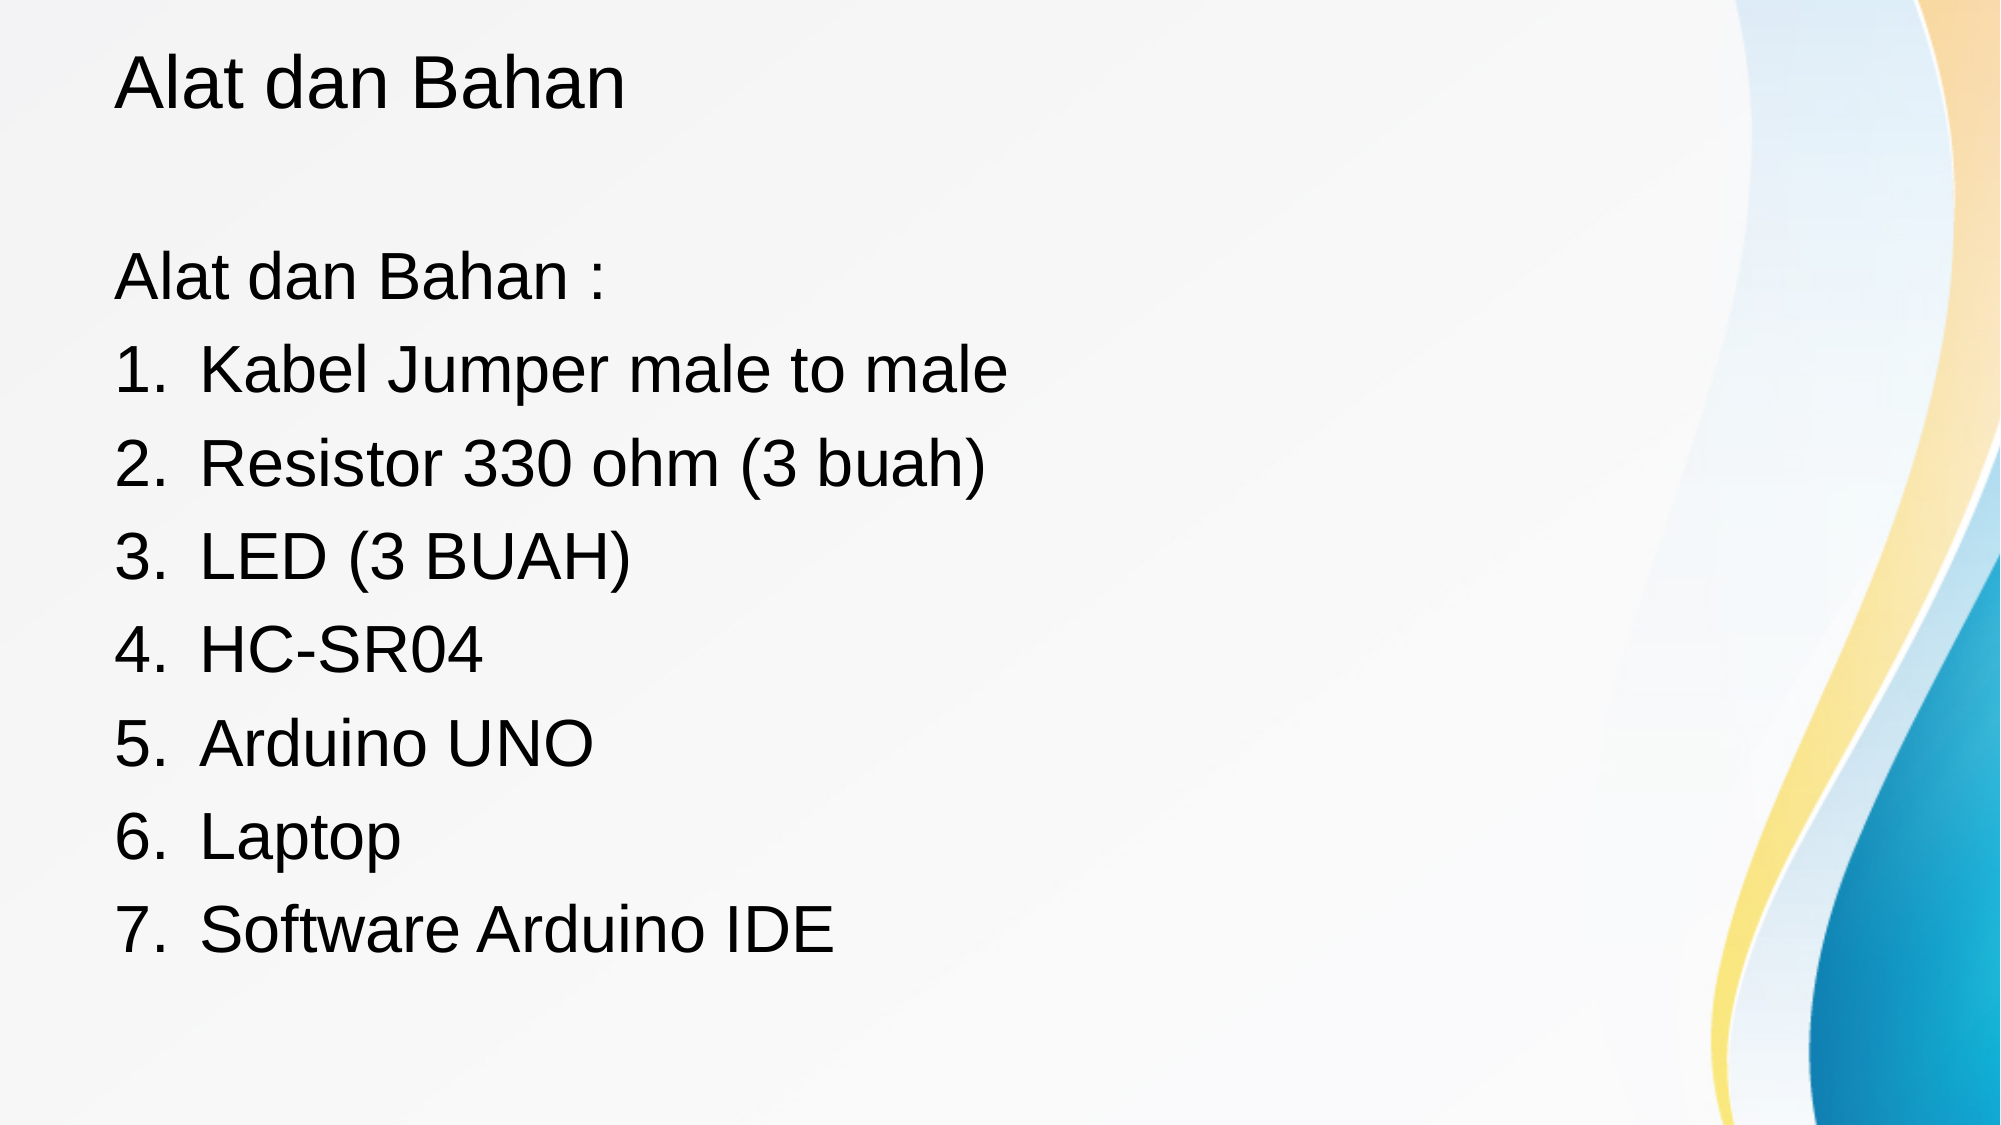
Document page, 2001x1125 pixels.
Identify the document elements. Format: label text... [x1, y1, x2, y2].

picture [0, 0, 2001, 1125]
title Alat dan Bahan [99, 30, 1901, 127]
list Alat dan Bahan : Kabel Jumper male to male Resistor 330 ohm (3 buah) LED (3 BUAH) HC-SR04 Arduino UNO Laptop Software Arduino IDE [99, 225, 1901, 1039]
